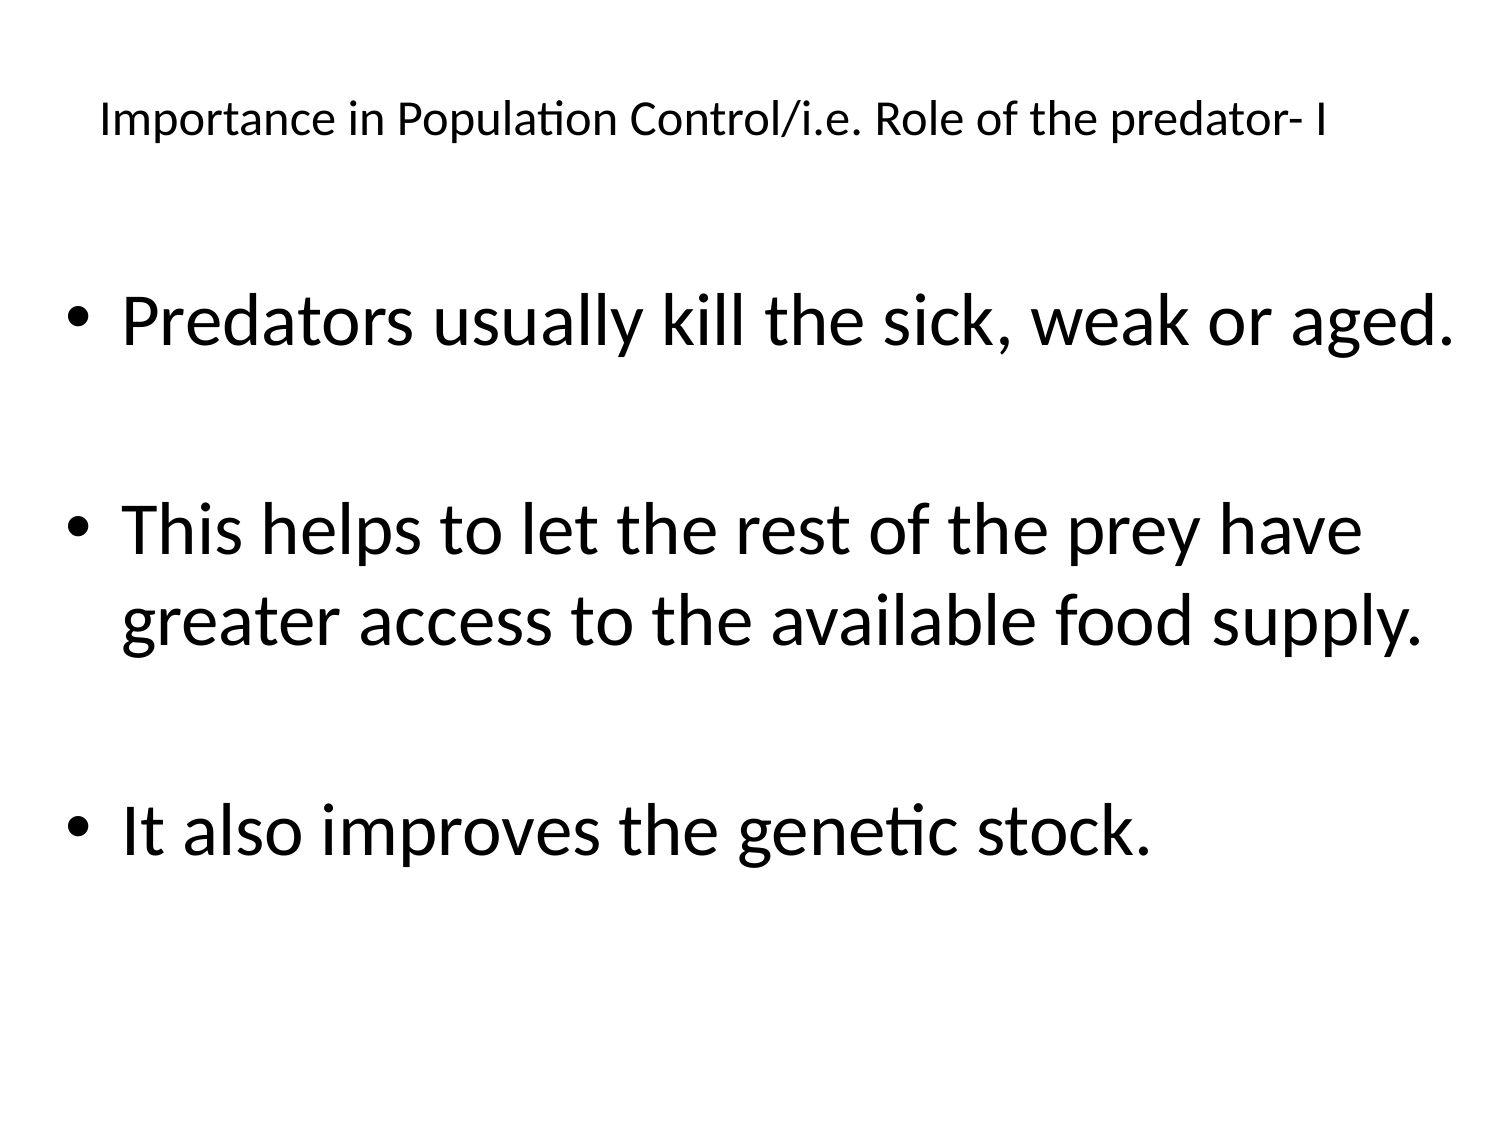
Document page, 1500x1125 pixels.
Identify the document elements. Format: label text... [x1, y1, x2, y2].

title Importance in Population Control/i.e. Role of the predator- I [76, 66, 1352, 179]
list Predators usually kill the sick, weak or aged. This helps to let the rest of the prey have greater access to the available food supply. It also improves the genetic stock. [50, 262, 1500, 1025]
